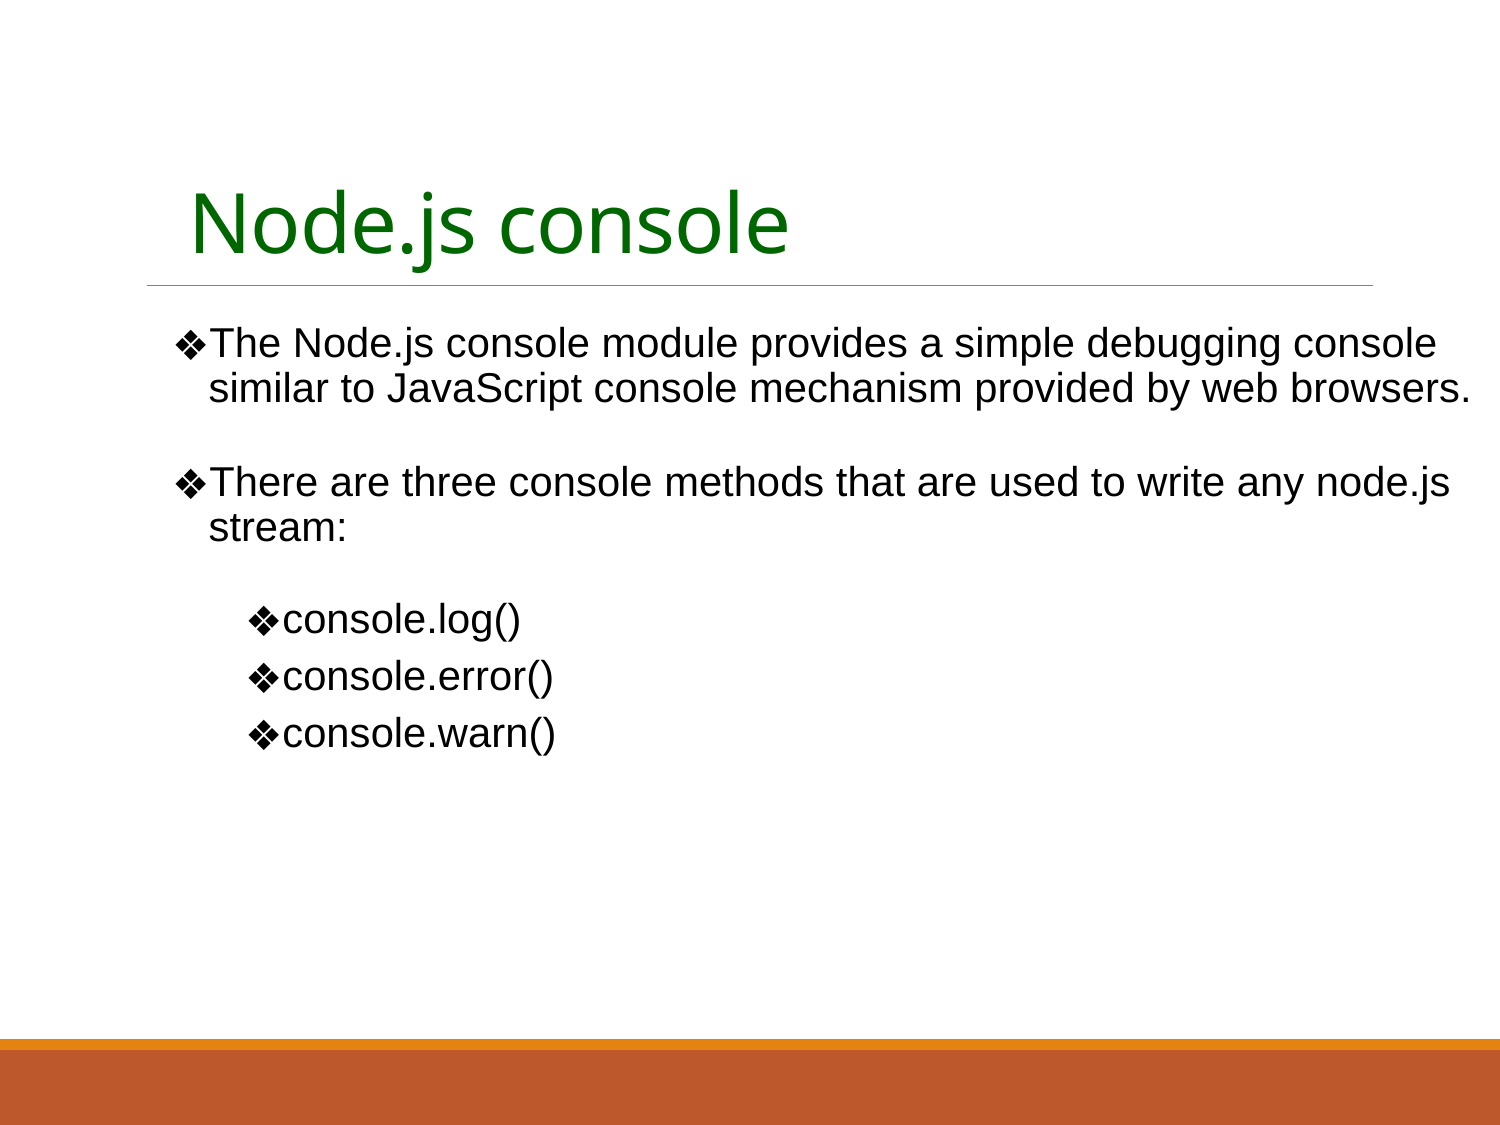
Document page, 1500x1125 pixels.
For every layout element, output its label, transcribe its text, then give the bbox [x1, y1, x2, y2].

title Node.js console [173, 168, 1500, 287]
list The Node.js console module provides a simple debugging console similar to JavaScript console mechanism provided by web browsers. There are three console methods that are used to write any node.js stream: console.log() console.error() console.warn() [137, 313, 1500, 927]
